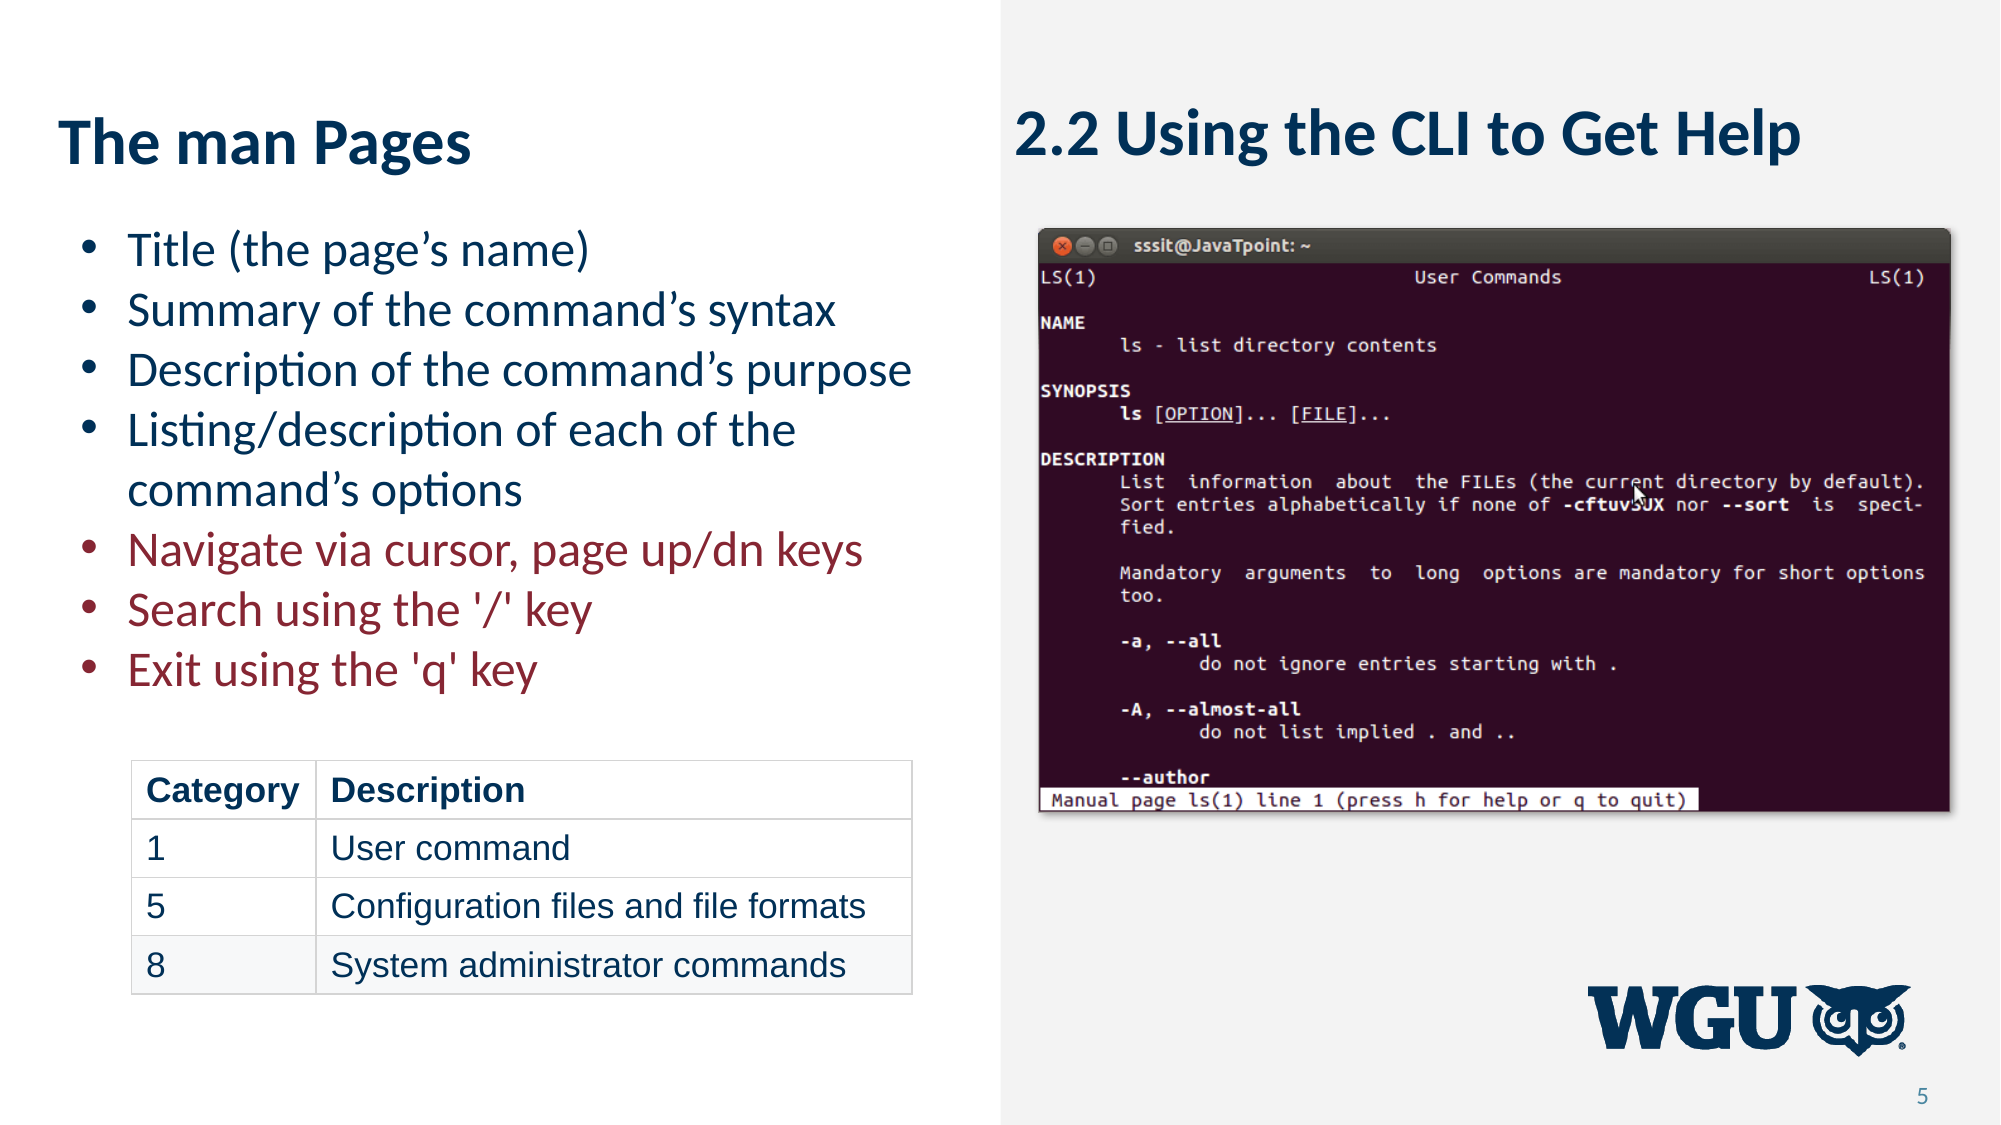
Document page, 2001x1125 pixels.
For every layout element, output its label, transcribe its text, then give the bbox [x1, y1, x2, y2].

table_cell System administrator commands [317, 936, 911, 993]
table_header Category [132, 761, 315, 818]
picture [1586, 984, 1912, 1057]
title 2.2 Using the CLI to Get Help [999, 90, 2000, 191]
text_box Title (the page’s name) Summary of the command’s syntax Description of the command’s purpose Listing/description of each of the command’s options Navigate via cursor, page up/dn keys Search using the '/' key Exit using the 'q' key [65, 208, 985, 704]
table_cell Configuration files and file formats [317, 878, 911, 935]
slide_number 5 [1901, 1065, 2000, 1125]
table_header Description [317, 761, 911, 818]
table_cell 8 [132, 936, 315, 993]
table_cell User command [317, 820, 911, 877]
text_box The man Pages [43, 90, 999, 185]
table_cell 5 [132, 878, 315, 935]
picture [1038, 228, 1951, 813]
table_cell 1 [132, 820, 315, 877]
